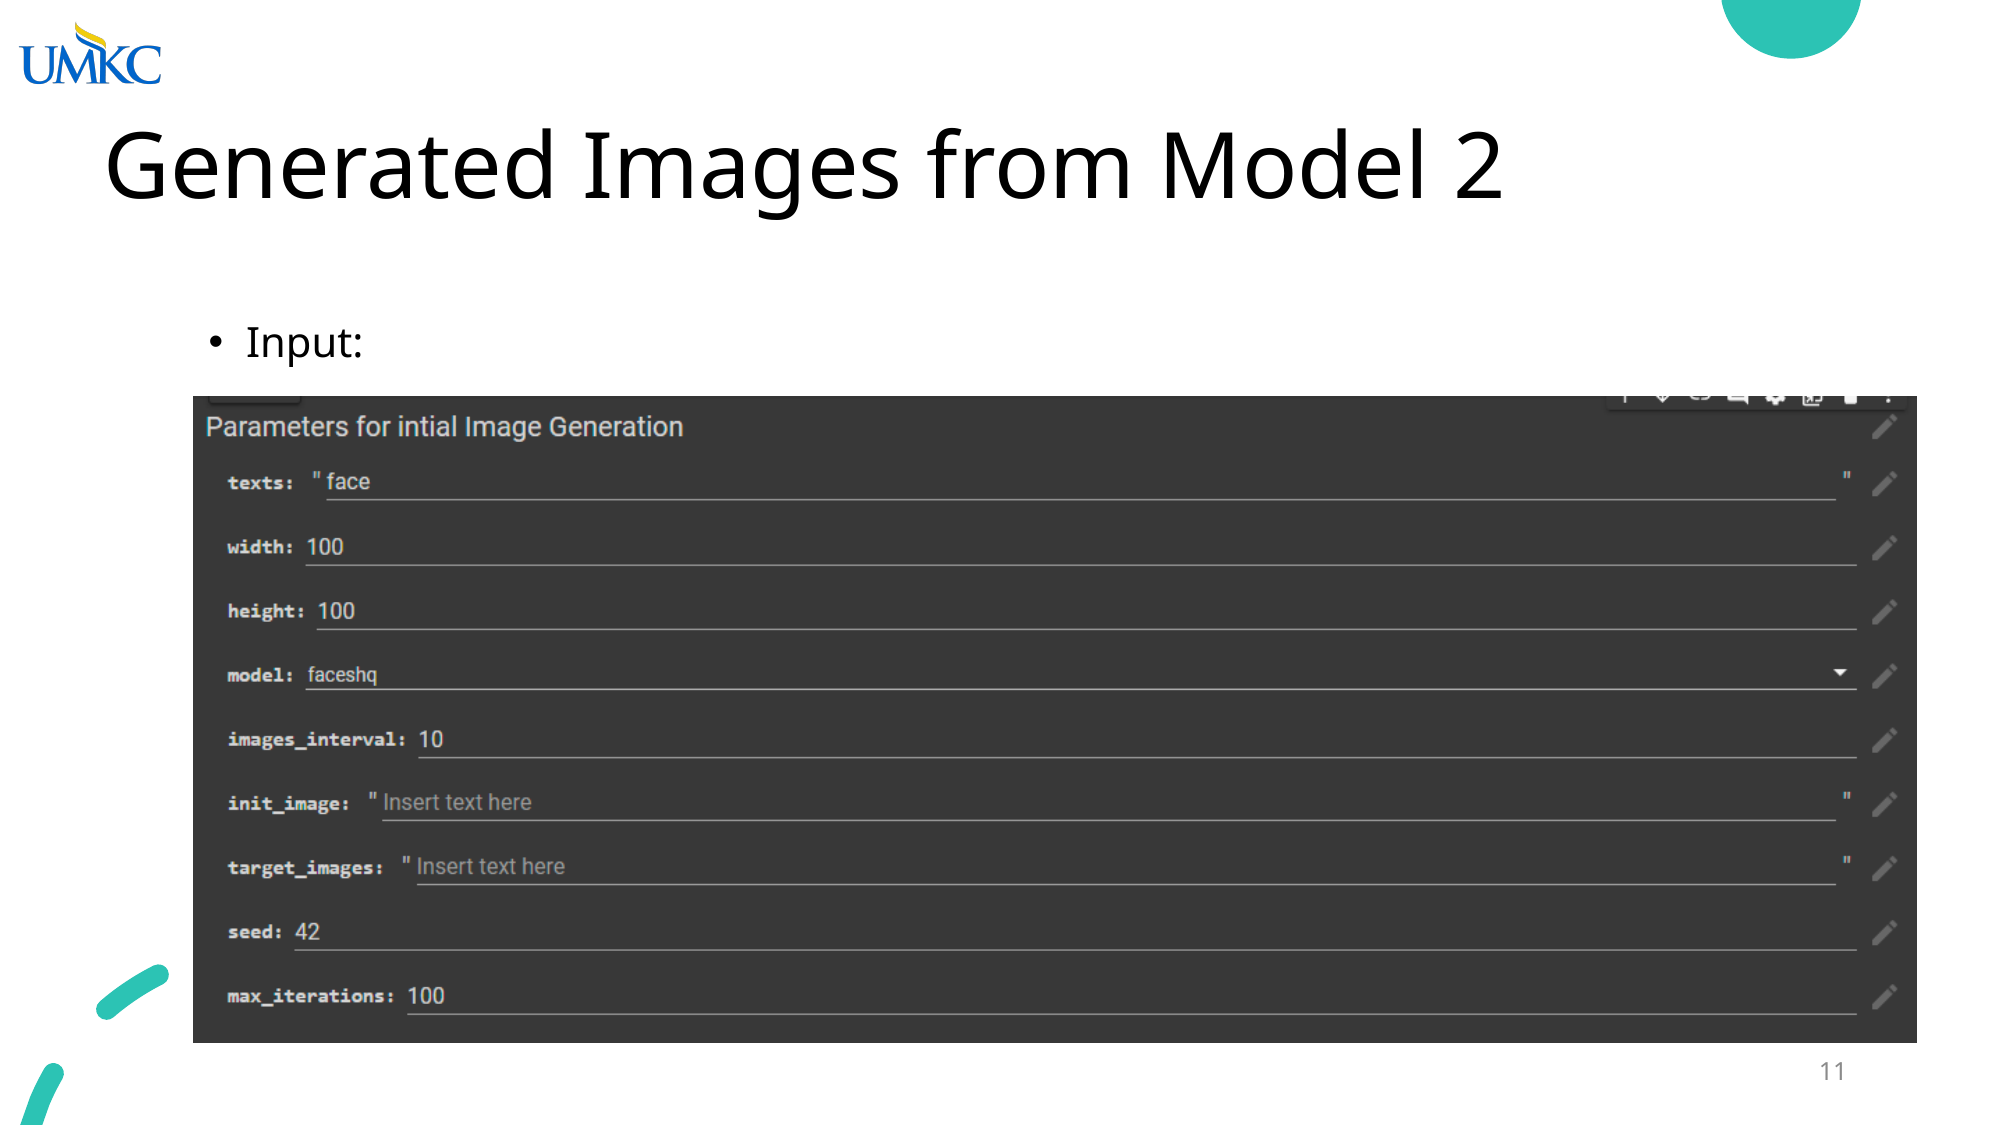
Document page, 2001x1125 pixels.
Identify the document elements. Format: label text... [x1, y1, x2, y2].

slide_number 11 [1412, 1043, 1863, 1103]
title Generated Images from Model 2 [88, 59, 1814, 278]
picture [0, 3, 179, 102]
picture [193, 396, 1917, 1043]
list Input: [193, 313, 1806, 396]
